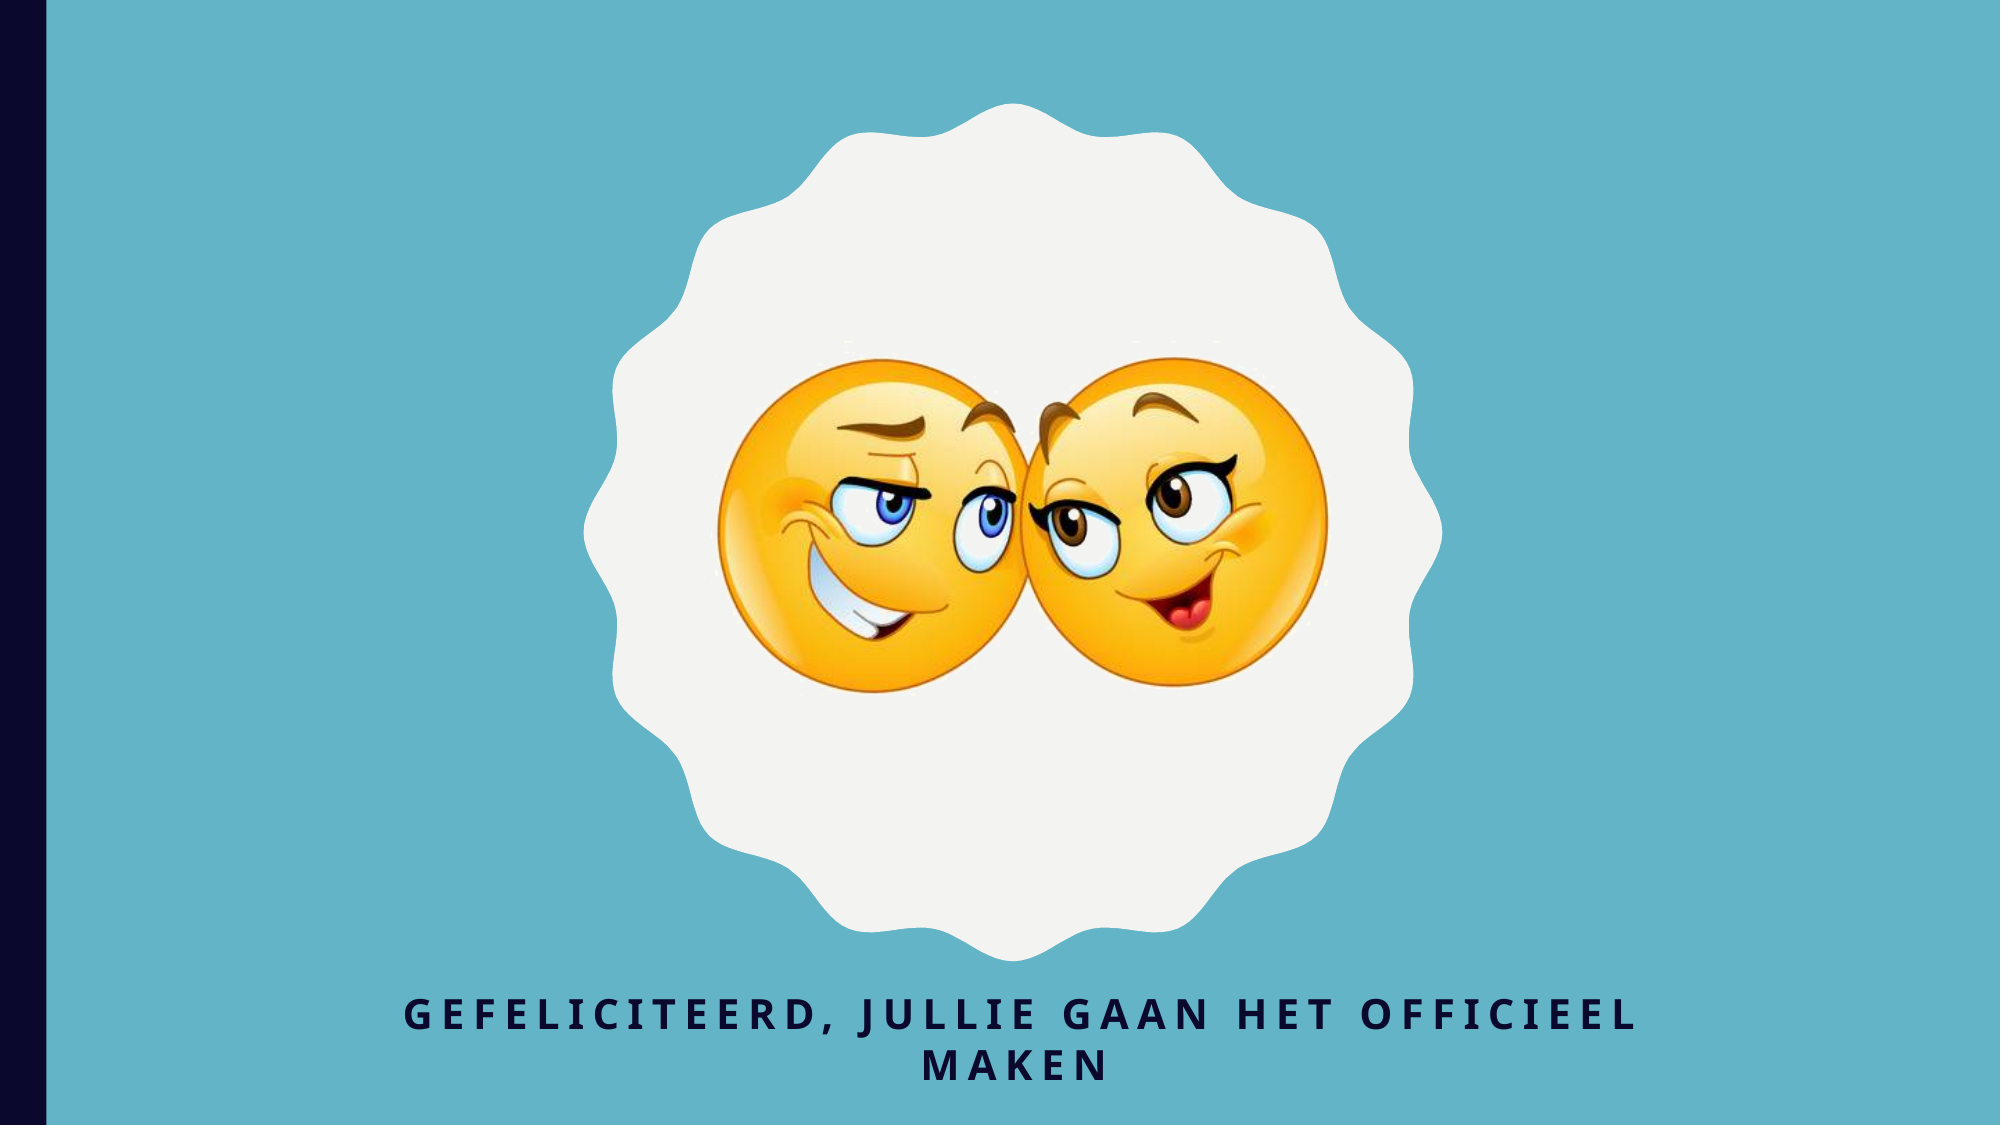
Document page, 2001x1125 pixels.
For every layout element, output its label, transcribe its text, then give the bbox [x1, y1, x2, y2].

subtitle Gefeliciteerd, jullie gaan het officieel maken [363, 980, 1684, 1103]
picture [711, 341, 1335, 710]
